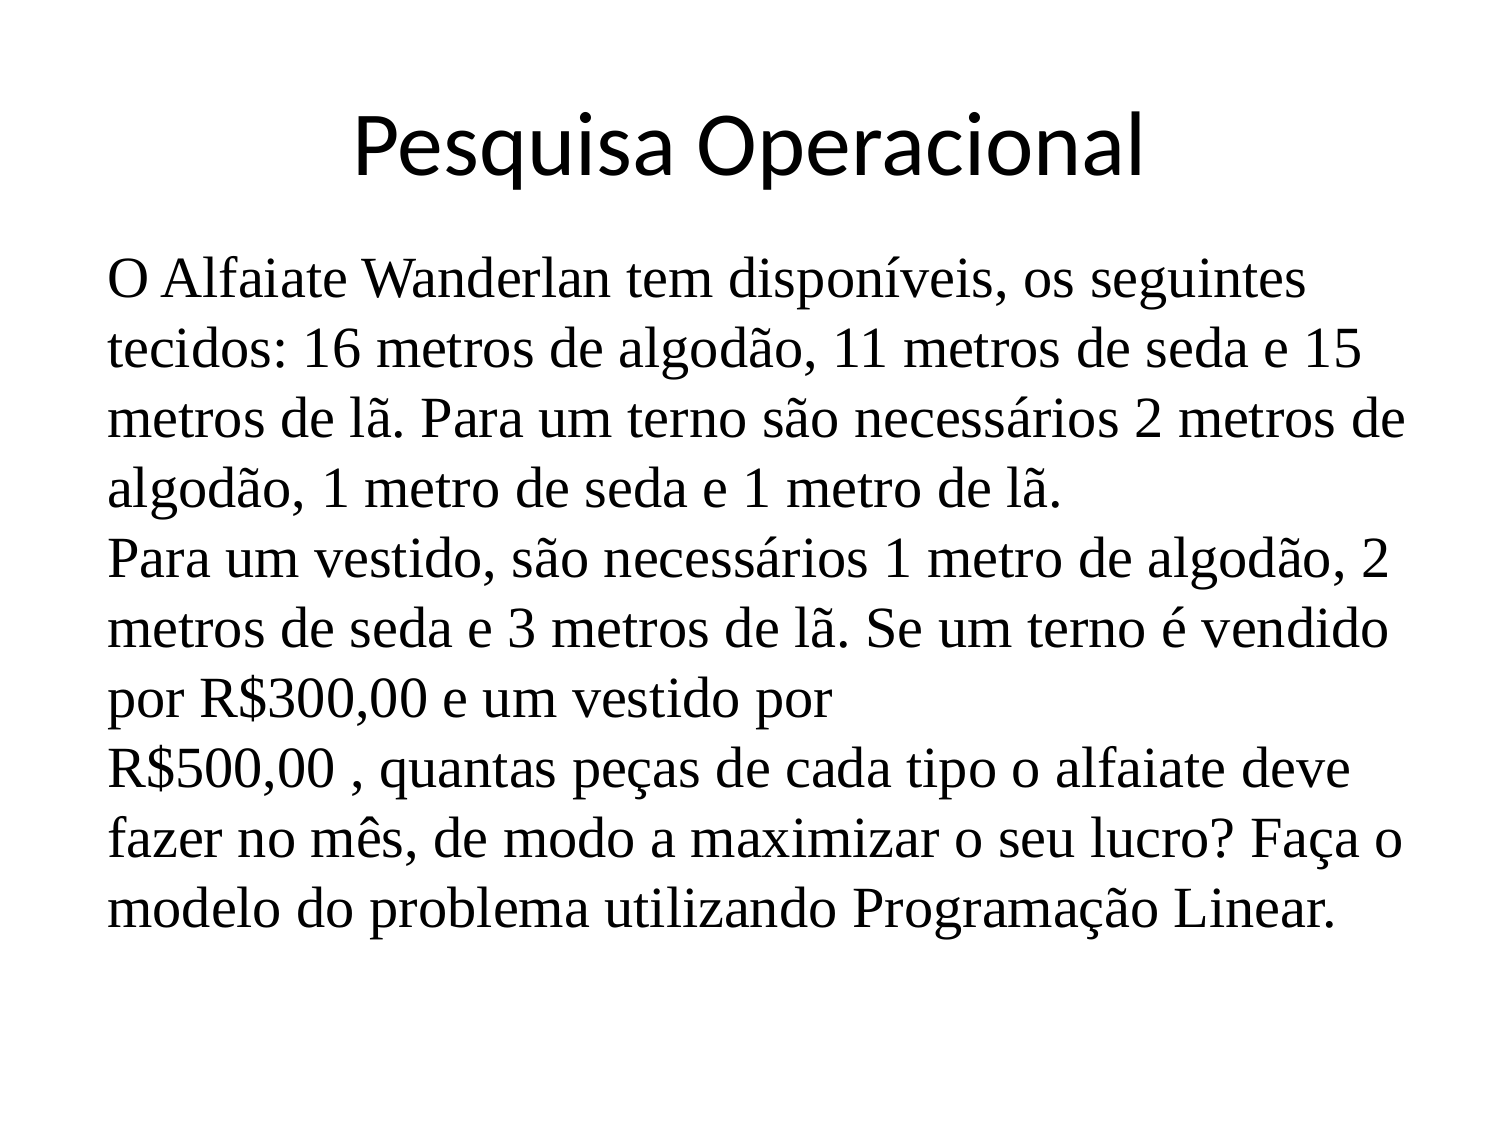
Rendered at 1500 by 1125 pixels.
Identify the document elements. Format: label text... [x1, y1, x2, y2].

text_box O Alfaiate Wanderlan tem disponíveis, os seguintes tecidos: 16 metros de algodão, 11 metros de seda e 15 metros de lã. Para um terno são necessários 2 metros de algodão, 1 metro de seda e 1 metro de lã. Para um vestido, são necessários 1 metro de algodão, 2 metros de seda e 3 metros de lã. Se um terno é vendido por R$300,00 e um vestido por R$500,00 , quantas peças de cada tipo o alfaiate deve fazer no mês, de modo a maximizar o seu lucro? Faça o modelo do problema utilizando Programação Linear. [17, 231, 1476, 947]
title Pesquisa Operacional [75, 45, 1425, 231]
